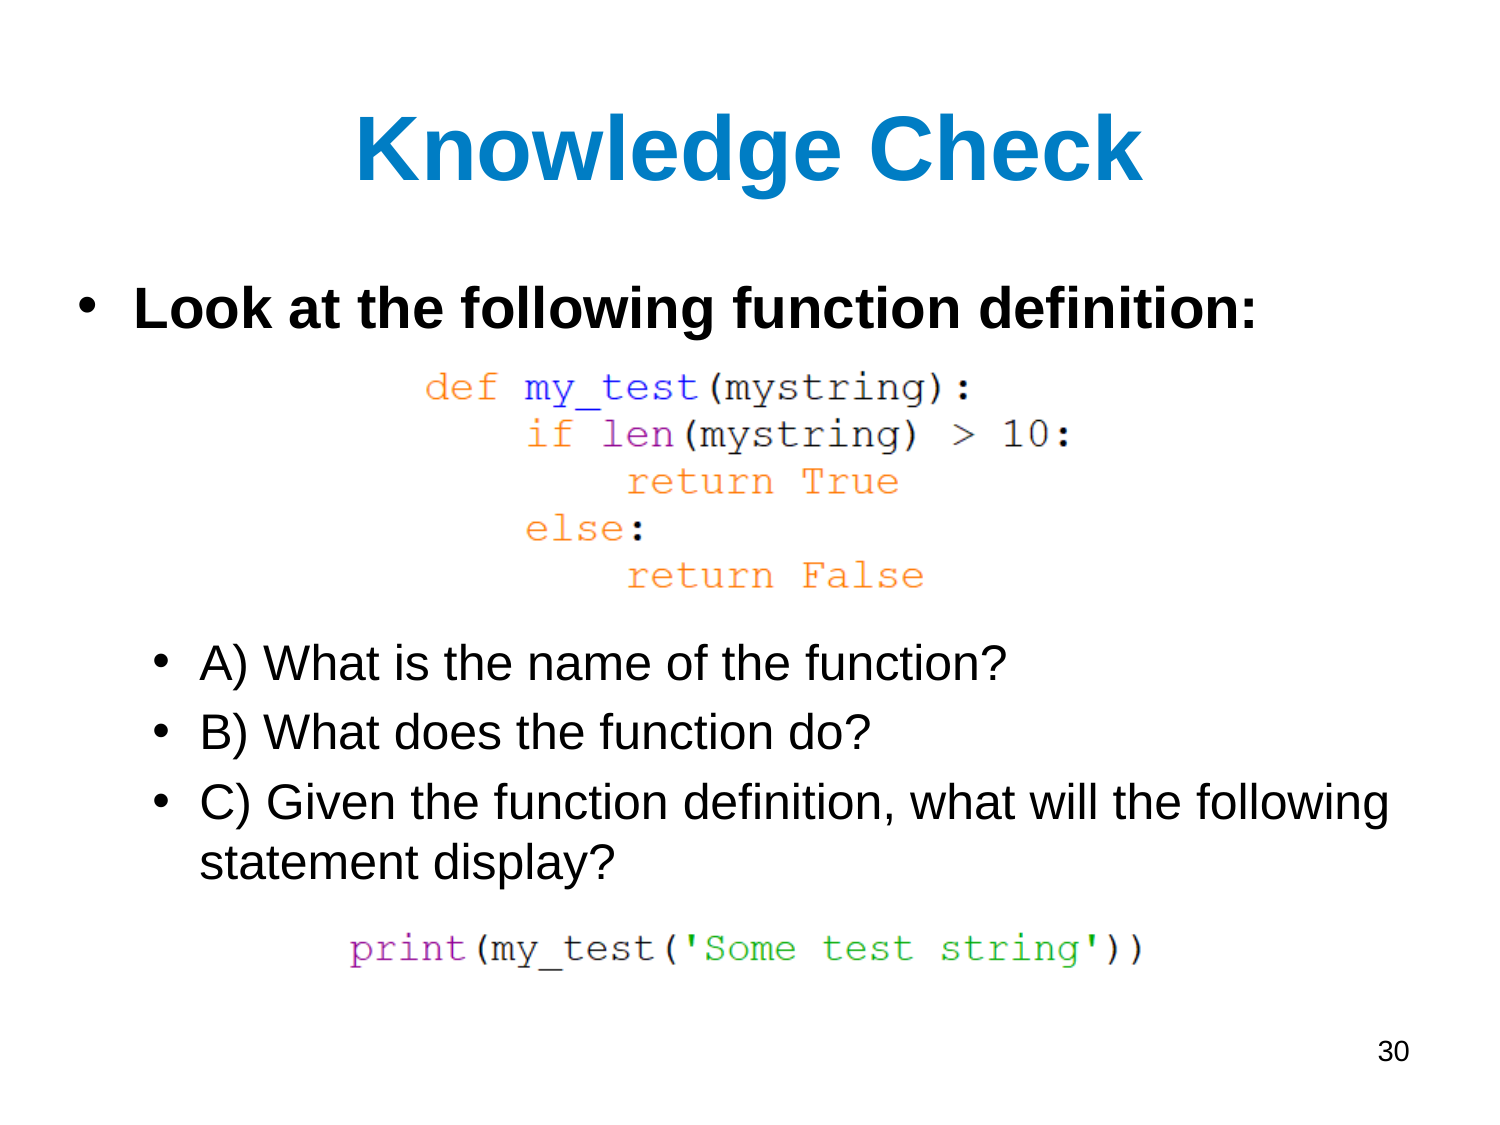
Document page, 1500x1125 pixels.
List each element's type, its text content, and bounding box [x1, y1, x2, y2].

picture [345, 924, 1155, 986]
picture [422, 362, 1078, 616]
title Knowledge Check [75, 50, 1425, 238]
list Look at the following function definition: A) What is the name of the function? B) What does the function do? C) Given the function definition, what will the following statement display? [62, 262, 1438, 1005]
slide_number 30 [1074, 1024, 1426, 1103]
